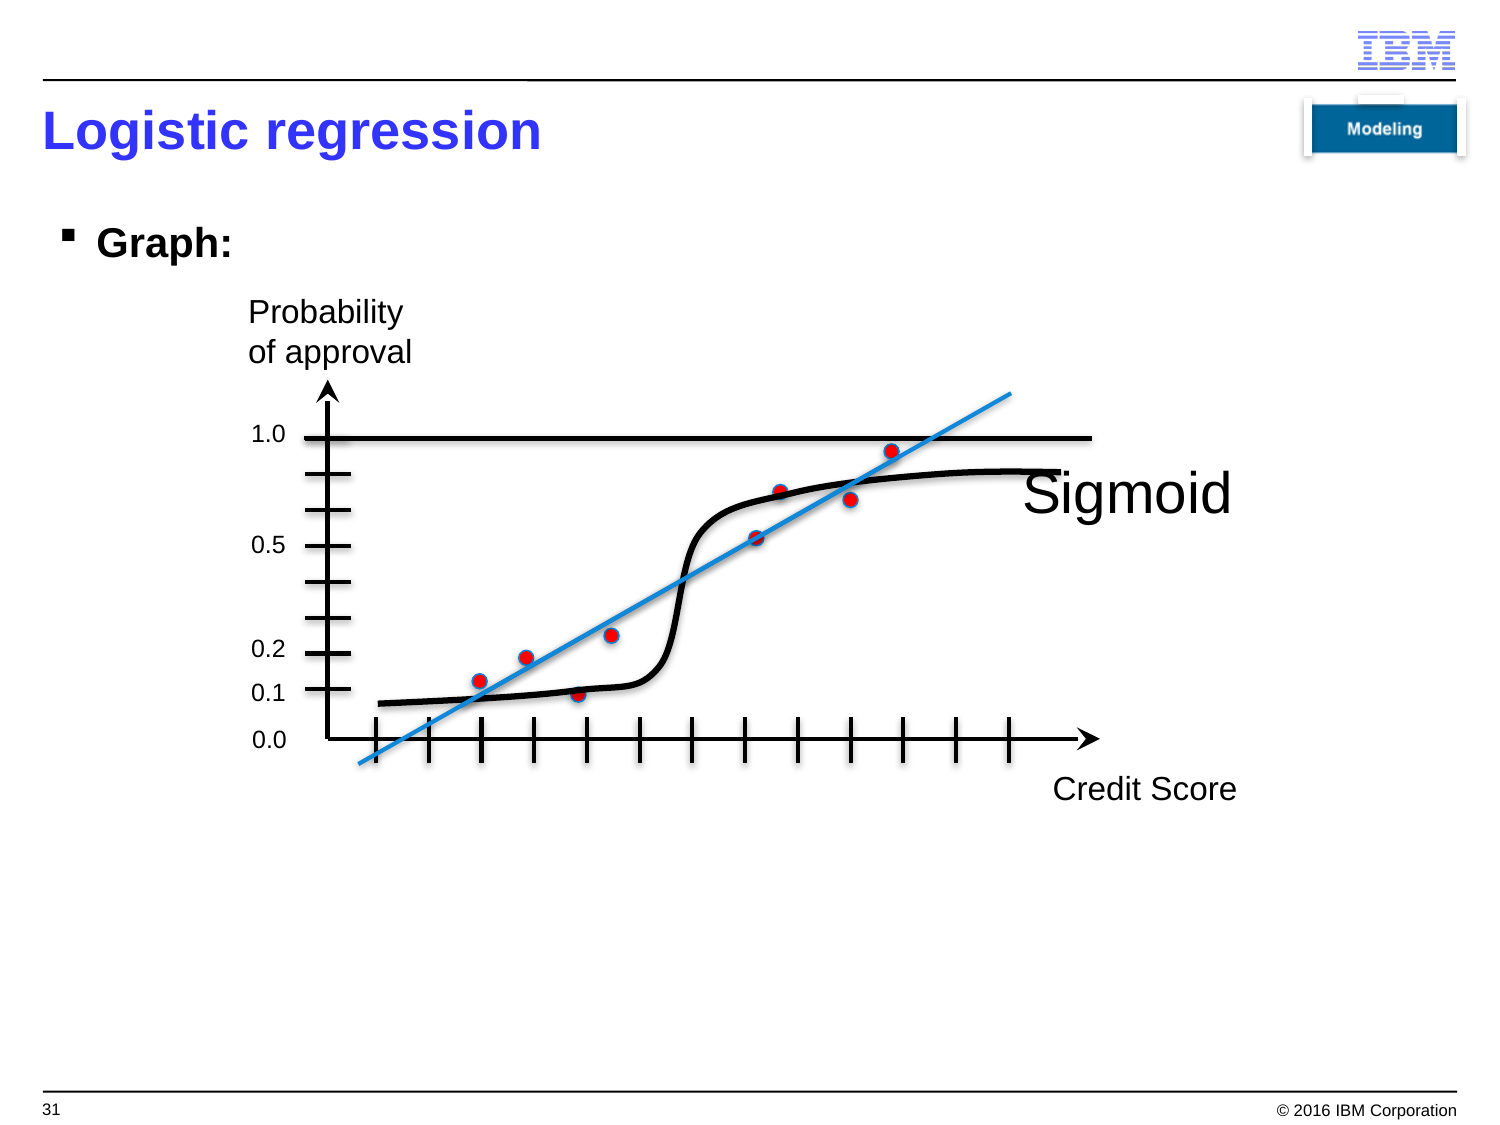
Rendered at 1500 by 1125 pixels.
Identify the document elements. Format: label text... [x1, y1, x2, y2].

text_box 0.0 [237, 715, 303, 761]
text_box Credit Score [1037, 760, 1253, 815]
text_box [1016, 470, 1062, 488]
title Logistic regression [27, 88, 1472, 187]
text_box 0.5 [236, 520, 302, 566]
text_box Probability of approval [233, 283, 429, 378]
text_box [1304, 95, 1466, 157]
text_box 0.2 [236, 625, 302, 670]
picture [1358, 31, 1455, 70]
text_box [358, 392, 1012, 765]
list Graph: [43, 208, 1359, 1045]
text_box 1.0 [236, 410, 302, 455]
text_box 0.1 [236, 670, 302, 714]
